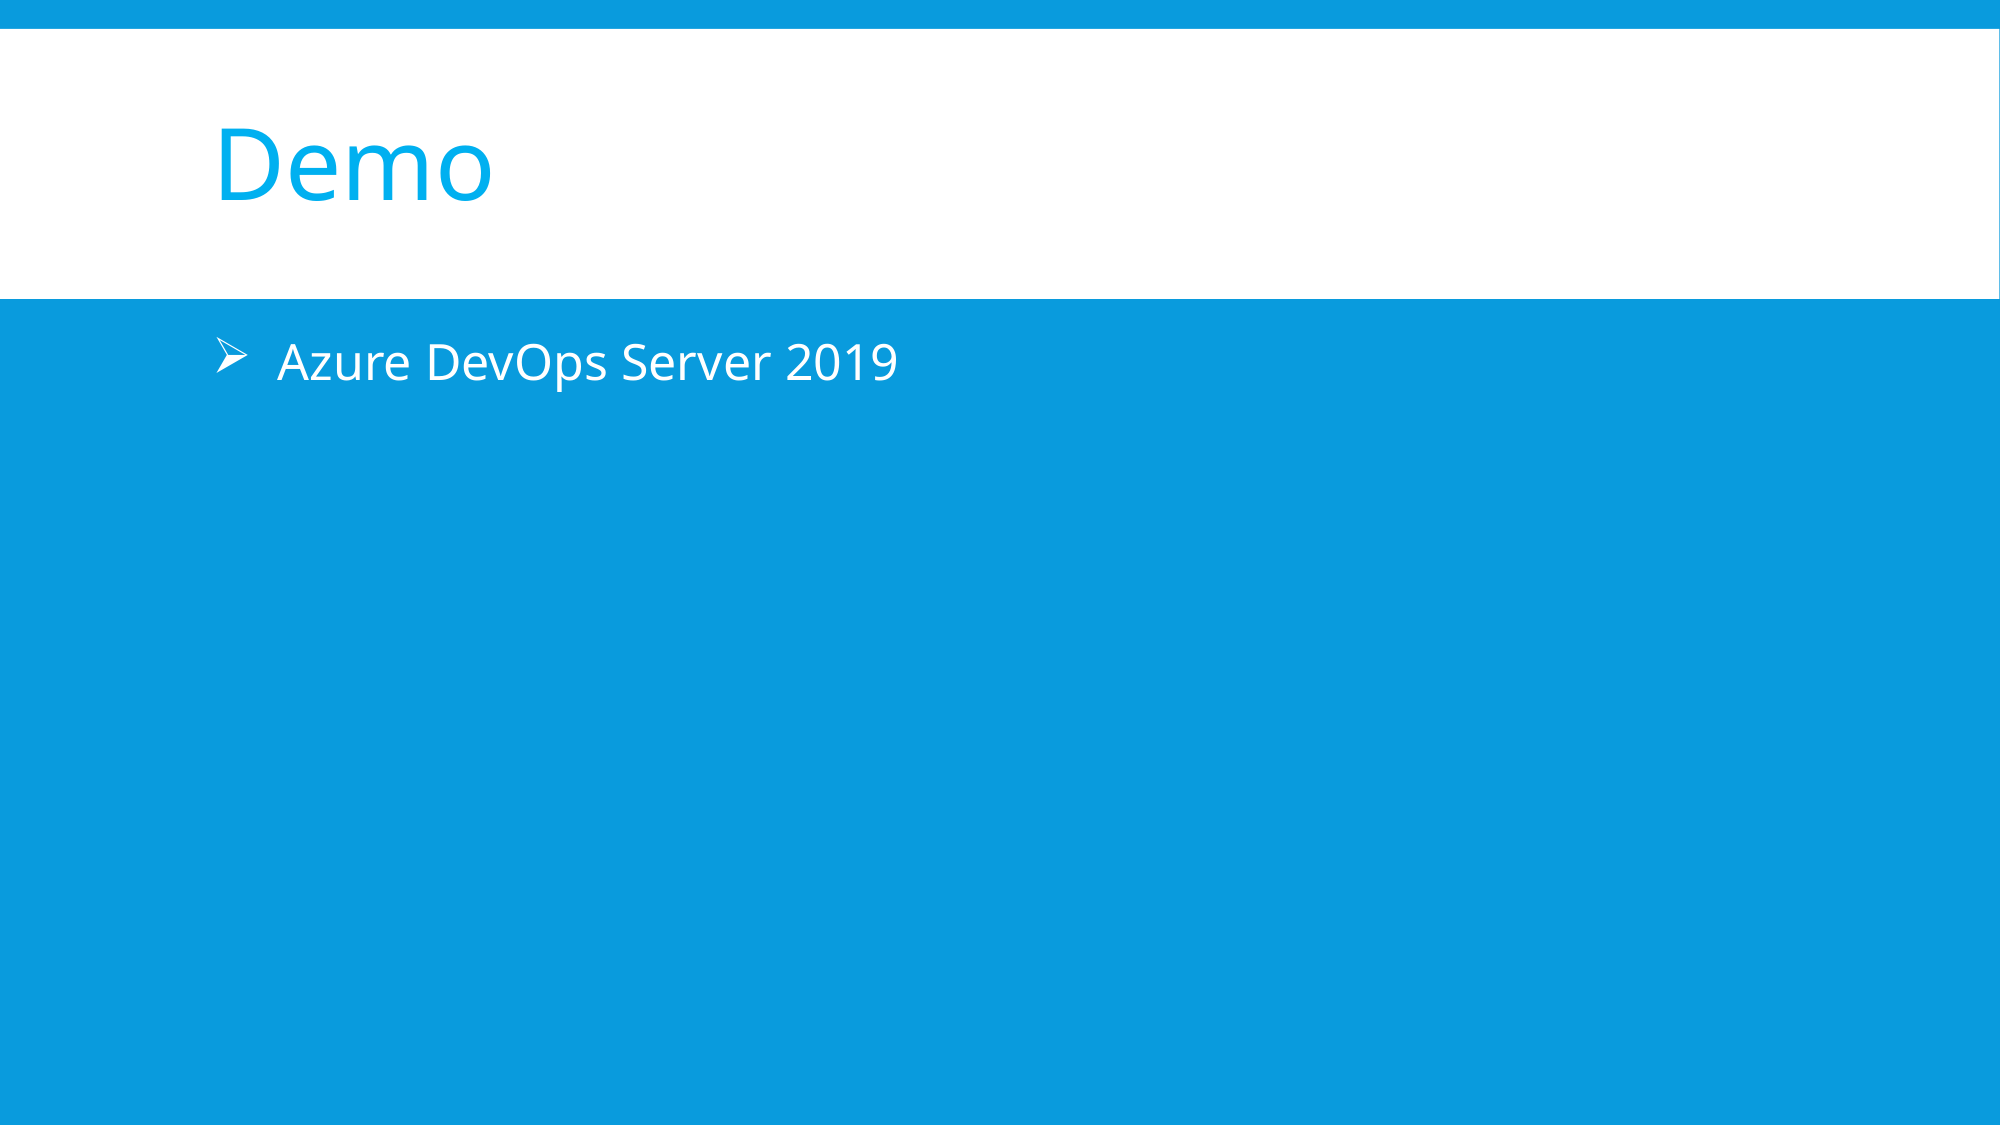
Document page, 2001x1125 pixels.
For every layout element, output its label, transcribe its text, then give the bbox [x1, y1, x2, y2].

list Azure DevOps Server 2019 [197, 329, 1803, 1020]
title Demo [197, 46, 1803, 295]
